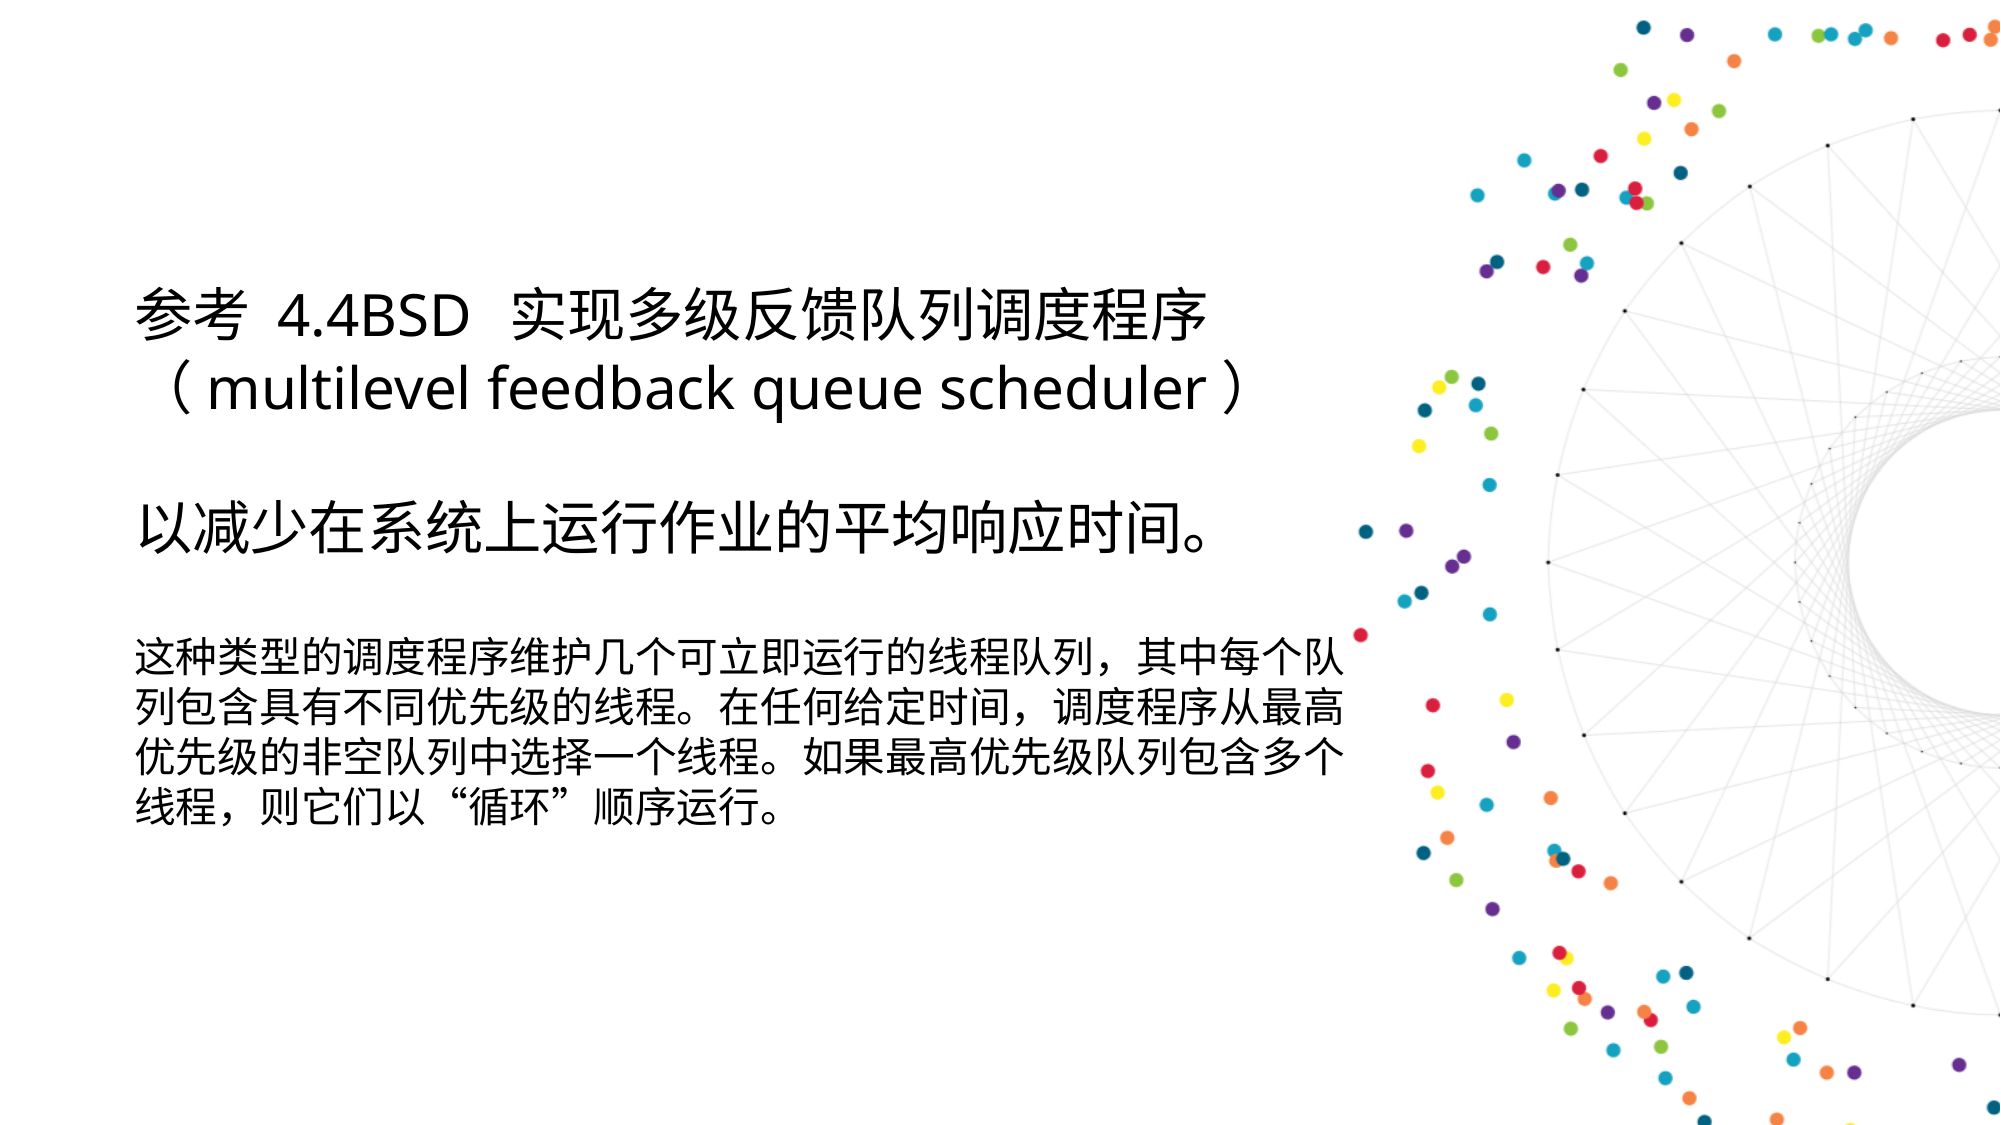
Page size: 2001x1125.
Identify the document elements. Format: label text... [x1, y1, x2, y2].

text_box 参考 4.4BSD 实现多级反馈队列调度程序 （multilevel feedback queue scheduler） 以减少在系统上运行作业的平均响应时间。 这种类型的调度程序维护几个可立即运行的线程队列，其中每个队列包含具有不同优先级的线程。在任何给定时间，调度程序从最高优先级的非空队列中选择一个线程。如果最高优先级队列包含多个线程，则它们以“循环”顺序运行。 [119, 253, 1366, 839]
picture [1269, 0, 2000, 1125]
